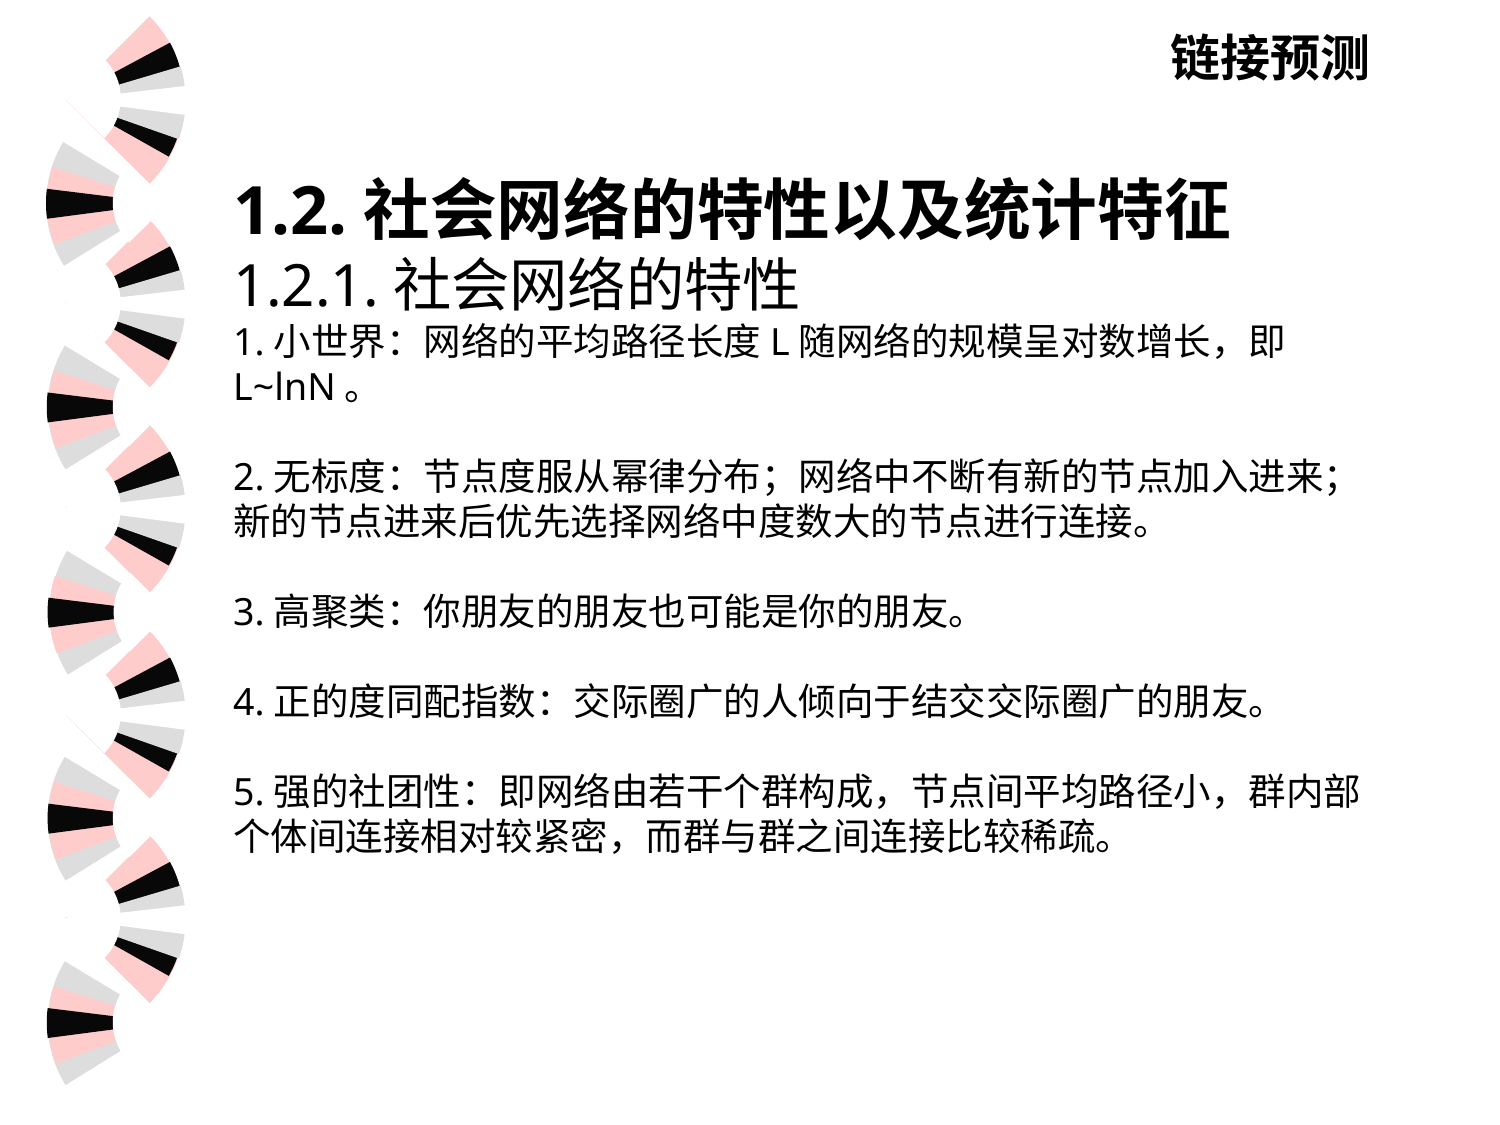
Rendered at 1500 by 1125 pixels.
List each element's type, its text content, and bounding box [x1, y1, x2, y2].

text_box 链接预测 [1155, 18, 1386, 94]
text_box 1.2.社会网络的特性以及统计特征 1.2.1.社会网络的特性 1.小世界：网络的平均路径长度L随网络的规模呈对数增长，即 L~lnN。 2.无标度：节点度服从幂律分布；网络中不断有新的节点加入进来；新的节点进来后优先选择网络中度数大的节点进行连接。 3.高聚类：你朋友的朋友也可能是你的朋友。 4.正的度同配指数：交际圈广的人倾向于结交交际圈广的朋友。 5.强的社团性：即网络由若干个群构成，节点间平均路径小，群内部个体间连接相对较紧密，而群与群之间连接比较稀疏。 [218, 160, 1388, 911]
